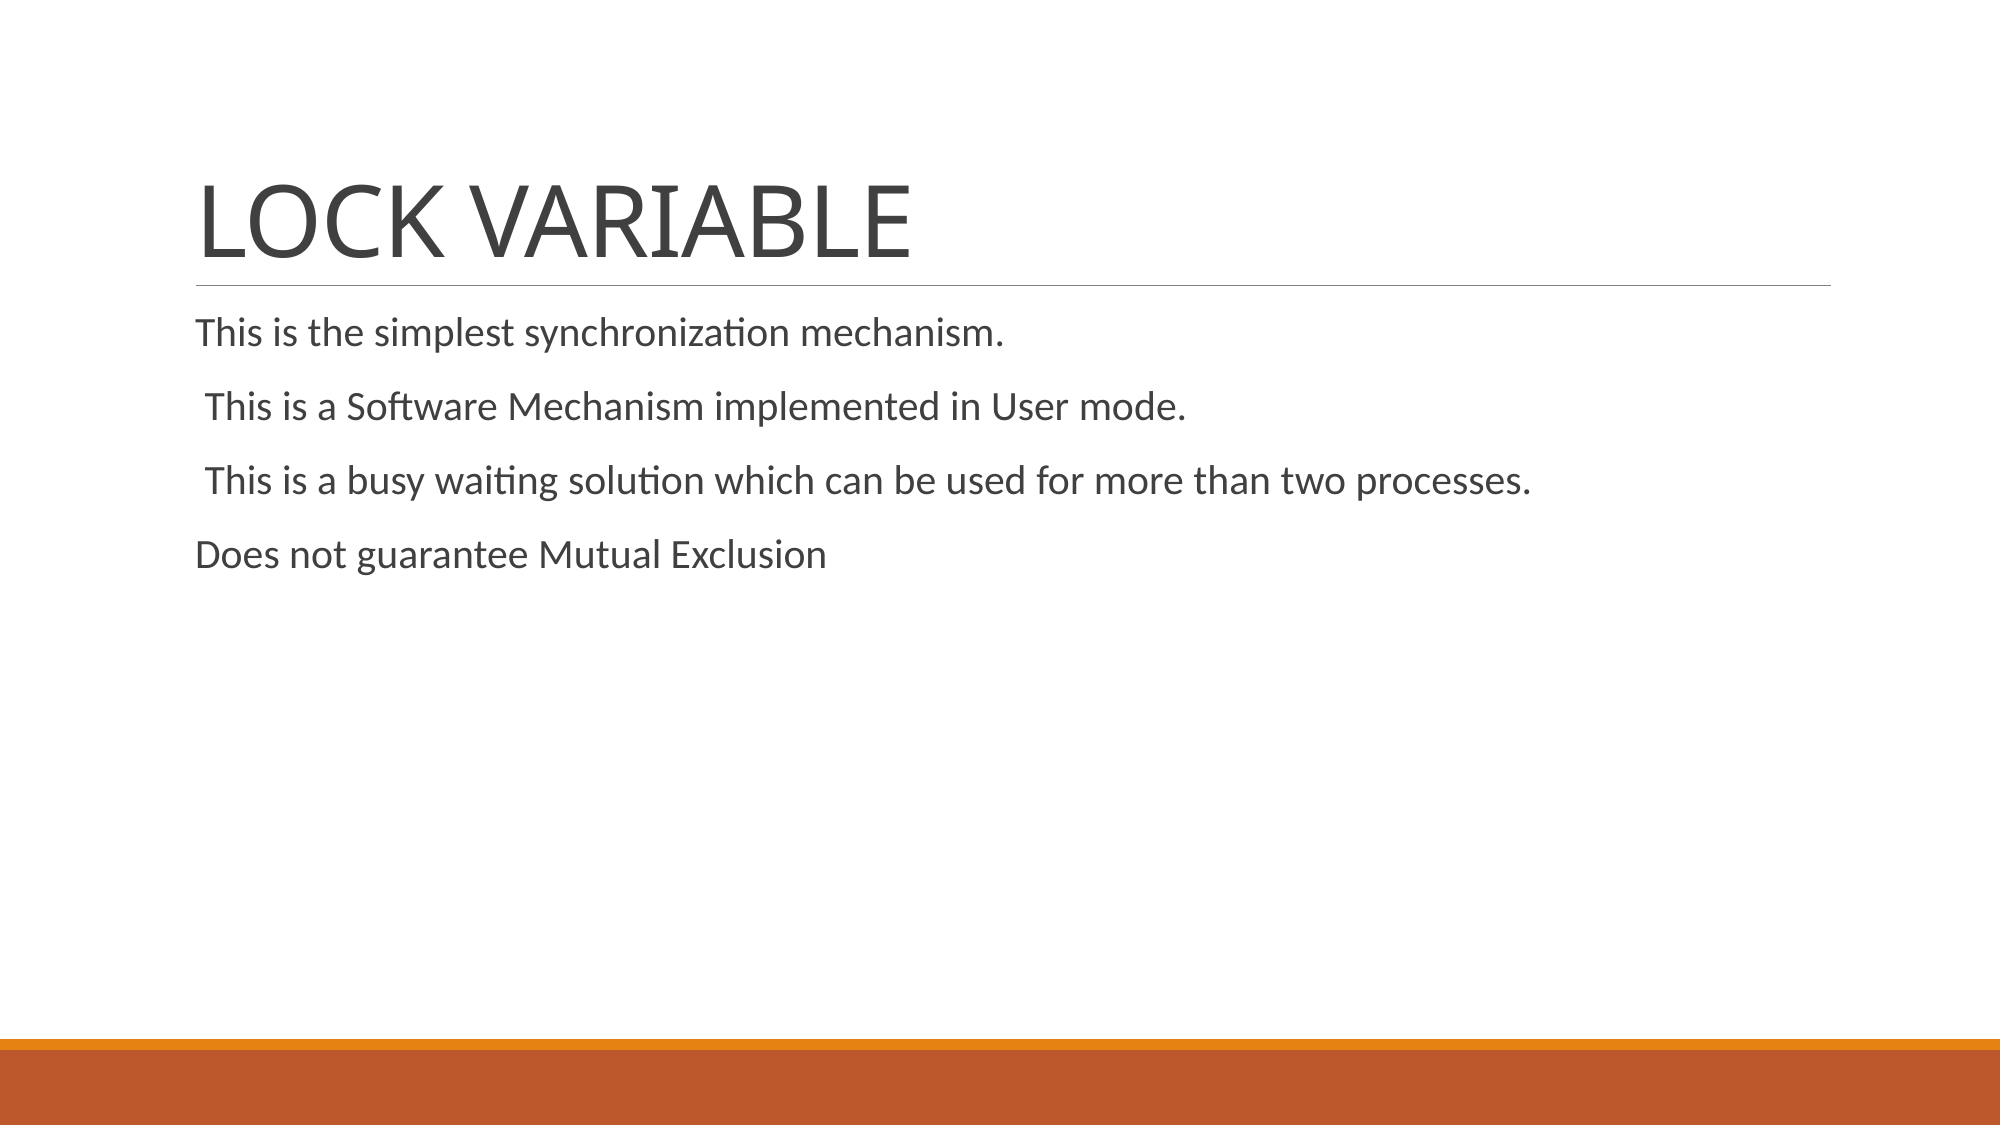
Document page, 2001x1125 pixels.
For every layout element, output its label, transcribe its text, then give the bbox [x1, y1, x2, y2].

title LOCK VARIABLE [180, 47, 1830, 285]
list This is the simplest synchronization mechanism. This is a Software Mechanism implemented in User mode. This is a busy waiting solution which can be used for more than two processes. Does not guarantee Mutual Exclusion [180, 302, 1830, 963]
